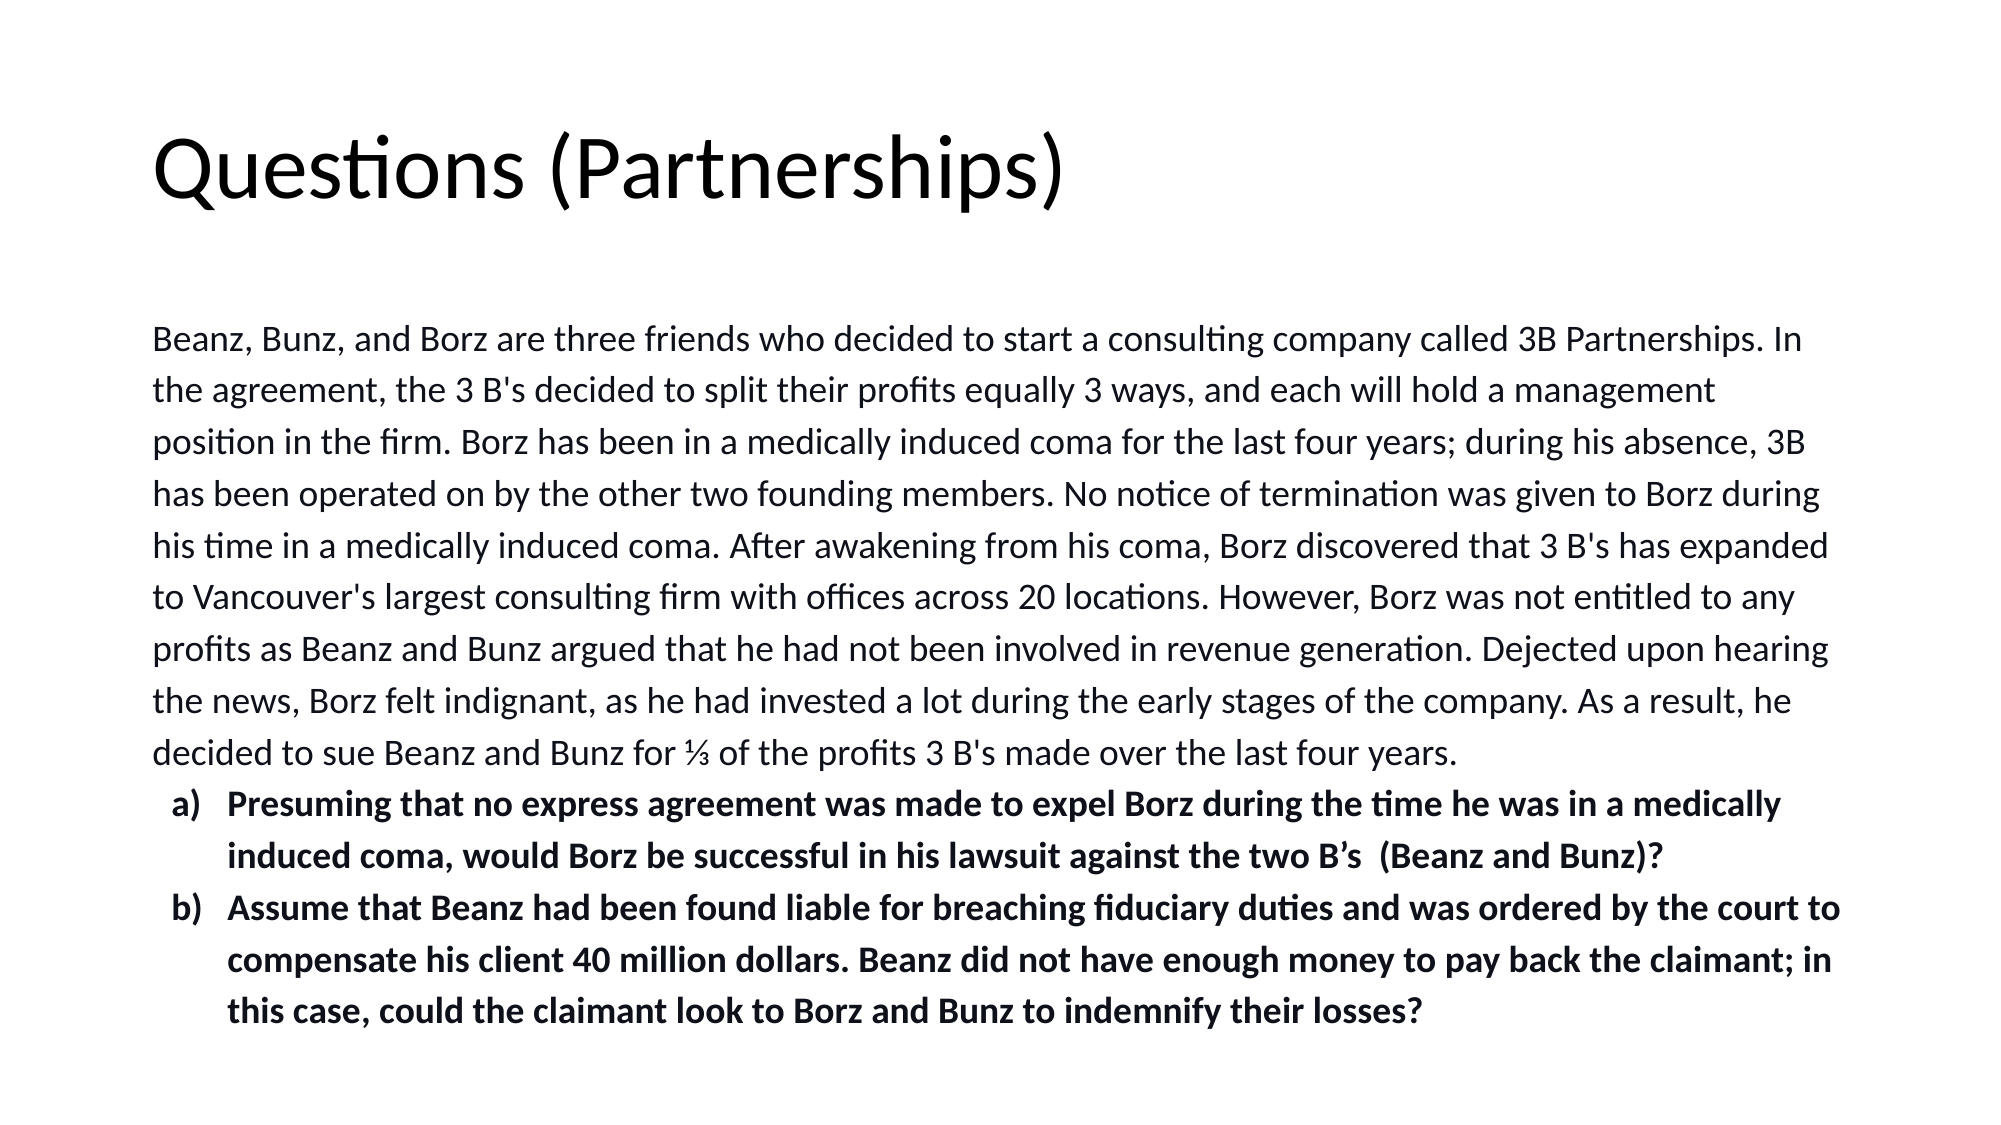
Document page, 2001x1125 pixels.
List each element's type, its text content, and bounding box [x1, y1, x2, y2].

list Beanz, Bunz, and Borz are three friends who decided to start a consulting company called 3B Partnerships. In the agreement, the 3 B's decided to split their profits equally 3 ways, and each will hold a management position in the firm. Borz has been in a medically induced coma for the last four years; during his absence, 3B has been operated on by the other two founding members. No notice of termination was given to Borz during his time in a medically induced coma. After awakening from his coma, Borz discovered that 3 B's has expanded to Vancouver's largest consulting firm with offices across 20 locations. However, Borz was not entitled to any profits as Beanz and Bunz argued that he had not been involved in revenue generation. Dejected upon hearing the news, Borz felt indignant, as he had invested a lot during the early stages of the company. As a result, he decided to sue Beanz and Bunz for ⅓ of the profits 3 B's made over the last four years. Presuming that no express agreement was made to expel Borz during the time he was in a medically induced coma, would Borz be successful in his lawsuit against the two B’s (Beanz and Bunz)? Assume that Beanz had been found liable for breaching fiduciary duties and was ordered by the court to compensate his client 40 million dollars. Beanz did not have enough money to pay back the claimant; in this case, could the claimant look to Borz and Bunz to indemnify their losses? [137, 299, 1863, 1039]
title Questions (Partnerships) [137, 59, 1863, 278]
